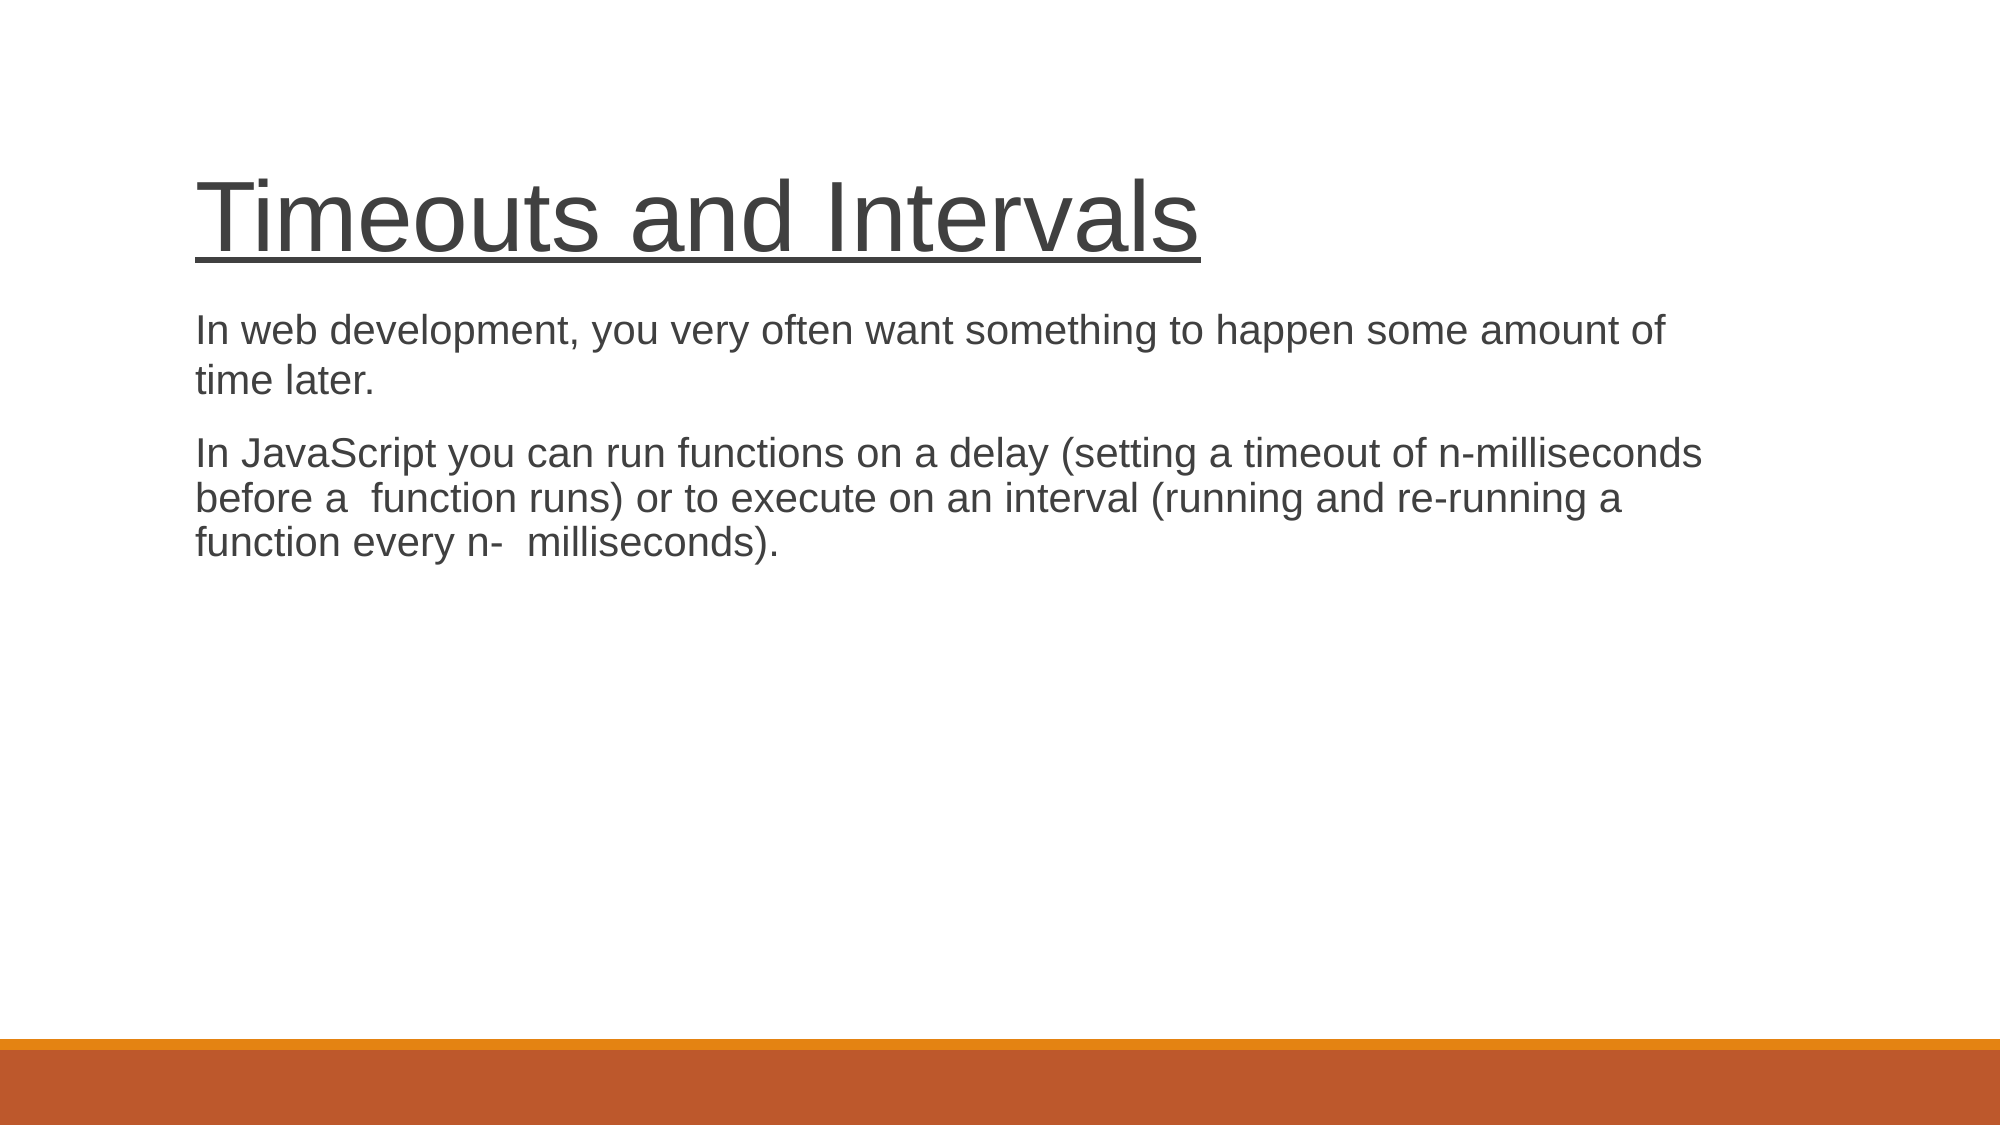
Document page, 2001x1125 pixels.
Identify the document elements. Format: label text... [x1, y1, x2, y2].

title Timeouts and Intervals [167, 149, 1833, 392]
text_box In web development, you very often want something to happen some amount of time later. In JavaScript you can run functions on a delay (setting a timeout of n-milliseconds before a function runs) or to execute on an interval (running and re-running a function every n- milliseconds). [192, 276, 1744, 566]
